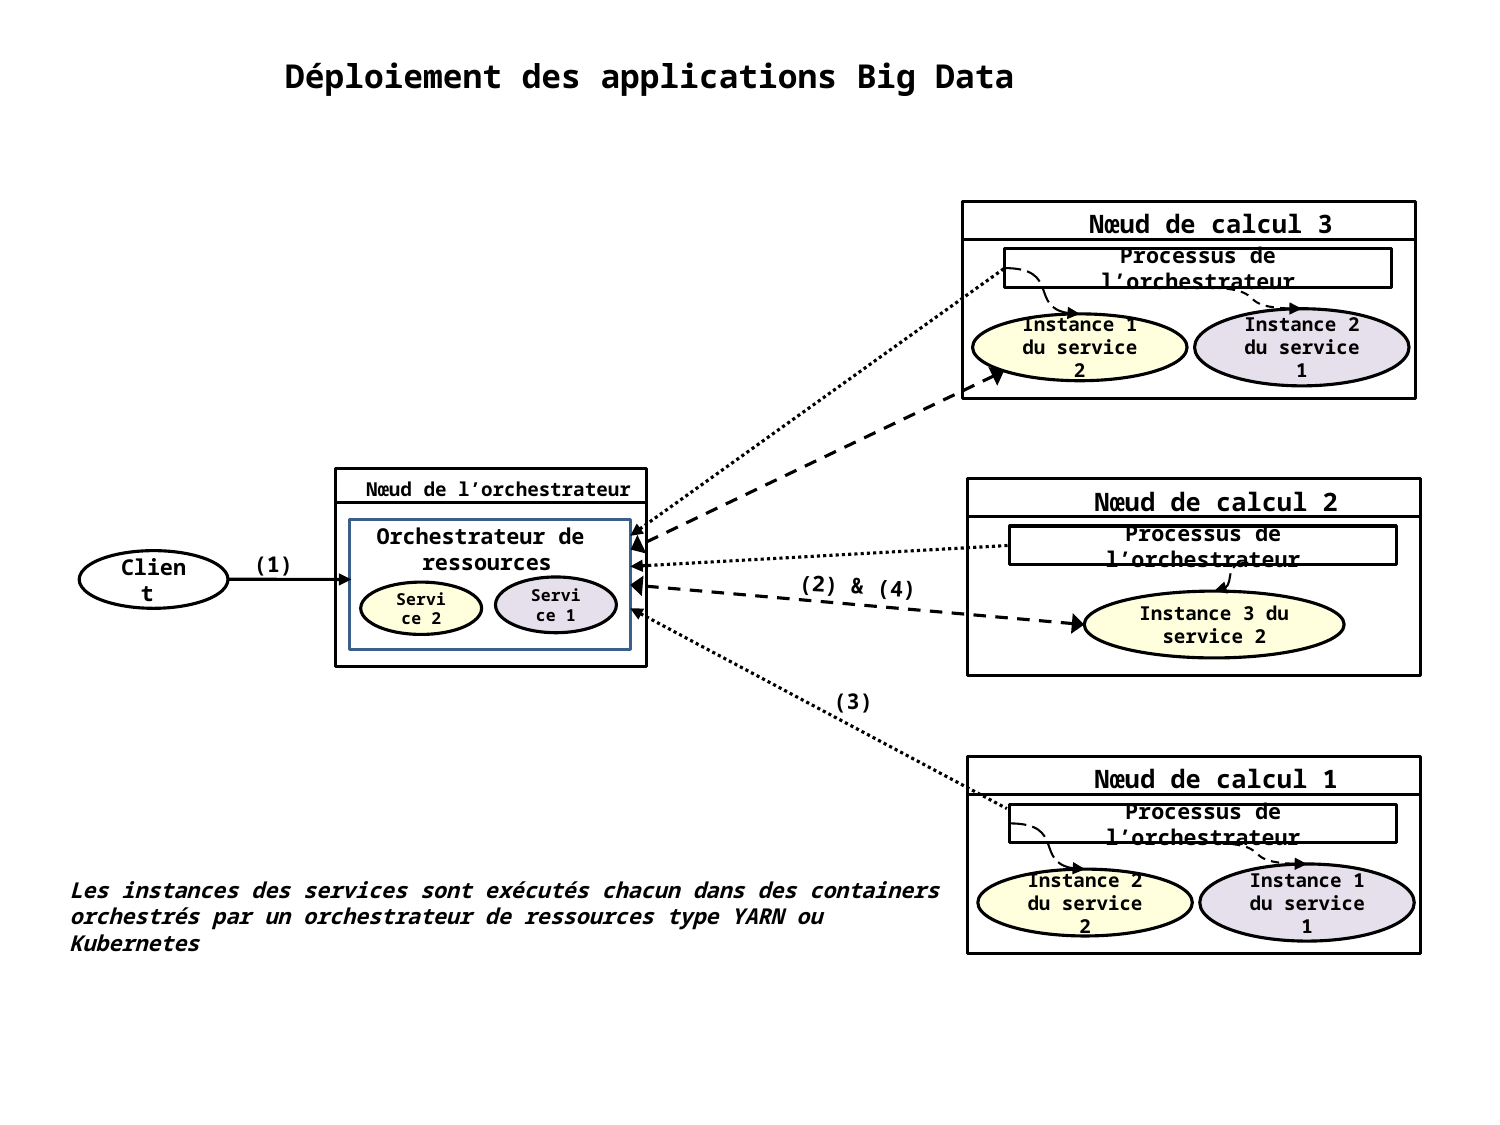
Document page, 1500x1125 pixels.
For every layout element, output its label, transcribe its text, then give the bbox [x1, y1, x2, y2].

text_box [78, 200, 1421, 954]
text_box Les instances des services sont exécutés chacun dans des containers orchestrés par un orchestrateur de ressources type YARN ou Kubernetes [54, 869, 968, 964]
text_box Déploiement des applications Big Data [270, 47, 1037, 102]
